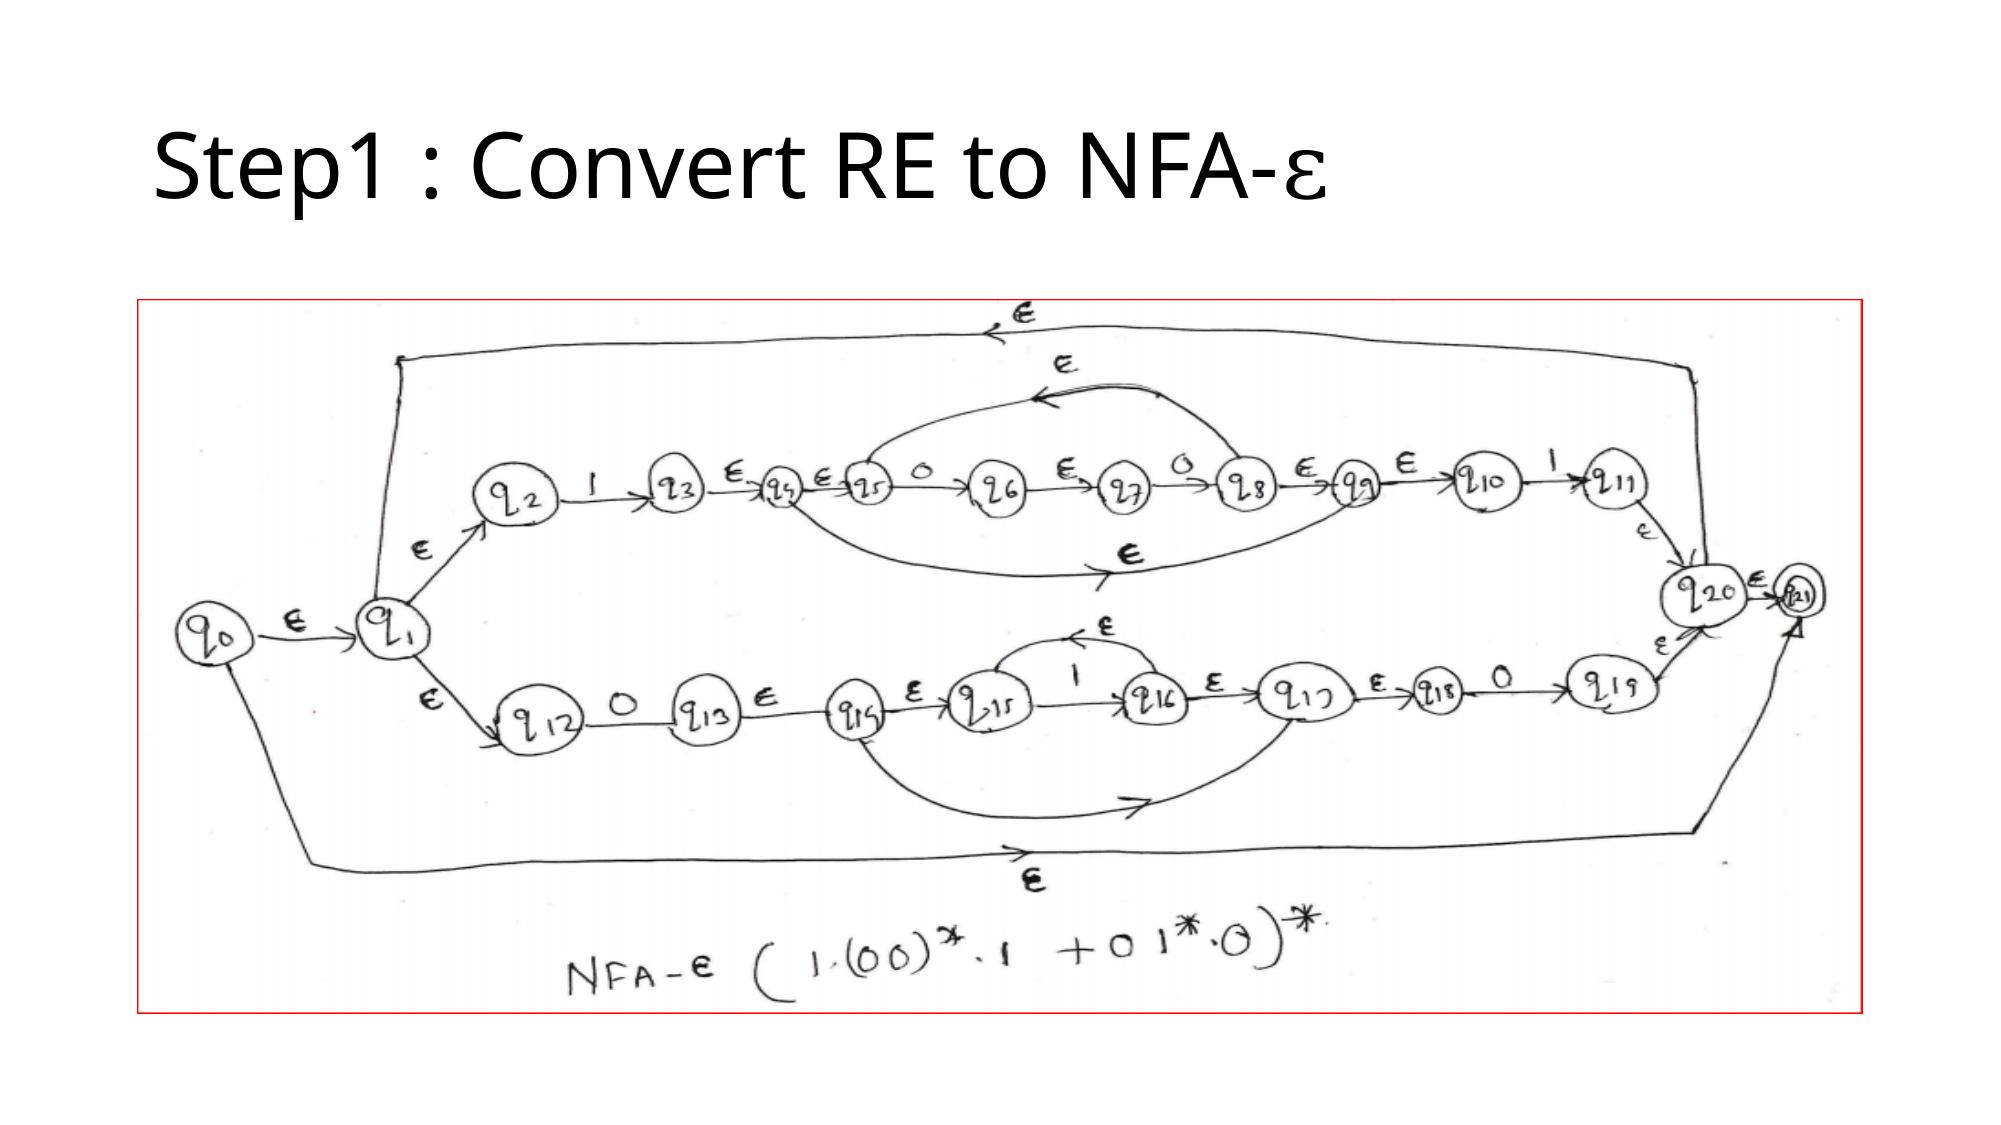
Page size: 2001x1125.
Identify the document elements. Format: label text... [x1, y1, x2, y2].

title Step1 : Convert RE to NFA-ε [137, 59, 1863, 278]
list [137, 299, 1863, 1014]
